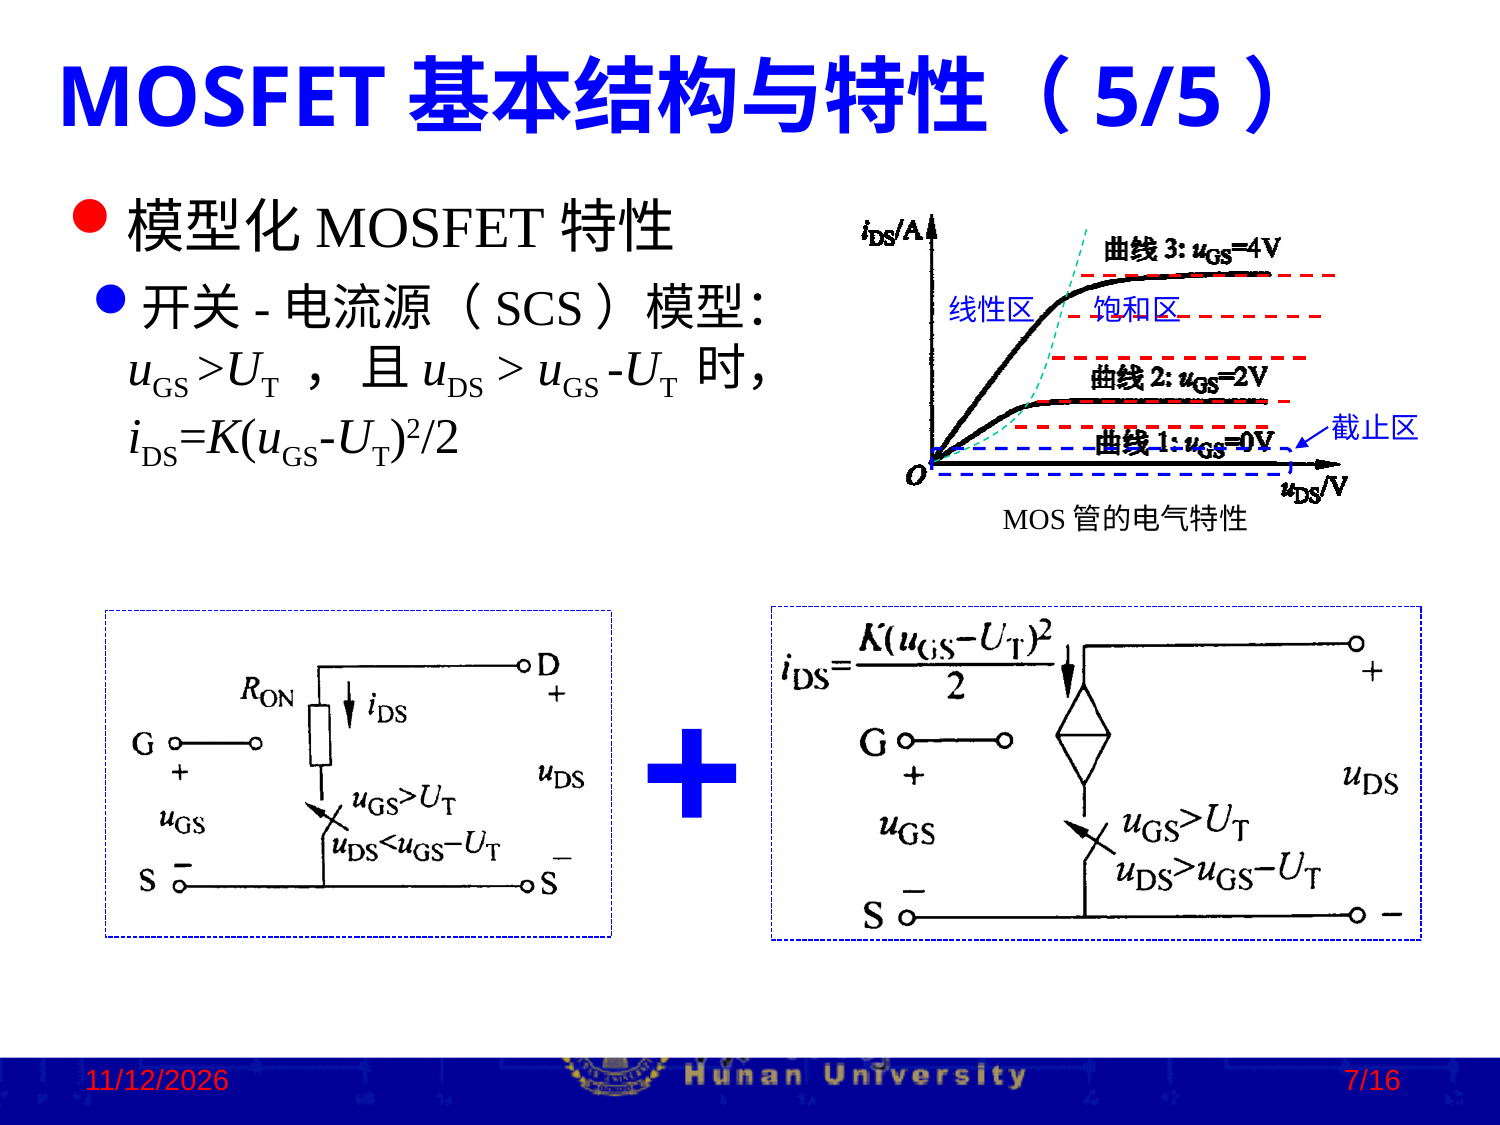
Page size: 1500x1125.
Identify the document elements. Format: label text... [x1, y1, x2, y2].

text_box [105, 610, 612, 938]
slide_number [69, 1028, 383, 1104]
picture [846, 190, 1367, 515]
text_box 模型化MOSFET特性 [53, 181, 1452, 267]
text_box [647, 728, 737, 818]
slide_number 7/16 [1103, 1028, 1416, 1104]
text_box MOS管的电气特性 [987, 523, 1264, 543]
picture [0, 1058, 1500, 1125]
picture [771, 607, 1421, 940]
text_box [931, 401, 1436, 475]
text_box 开关-电流源（SCS）模型：uGS >UT ， 且uDS > uGS -UT 时，iDS=K(uGS-UT)2/2 [53, 268, 793, 480]
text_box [932, 228, 1087, 400]
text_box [1014, 274, 1344, 400]
text_box MOSFET基本结构与特性（5/5） [41, 35, 1467, 151]
